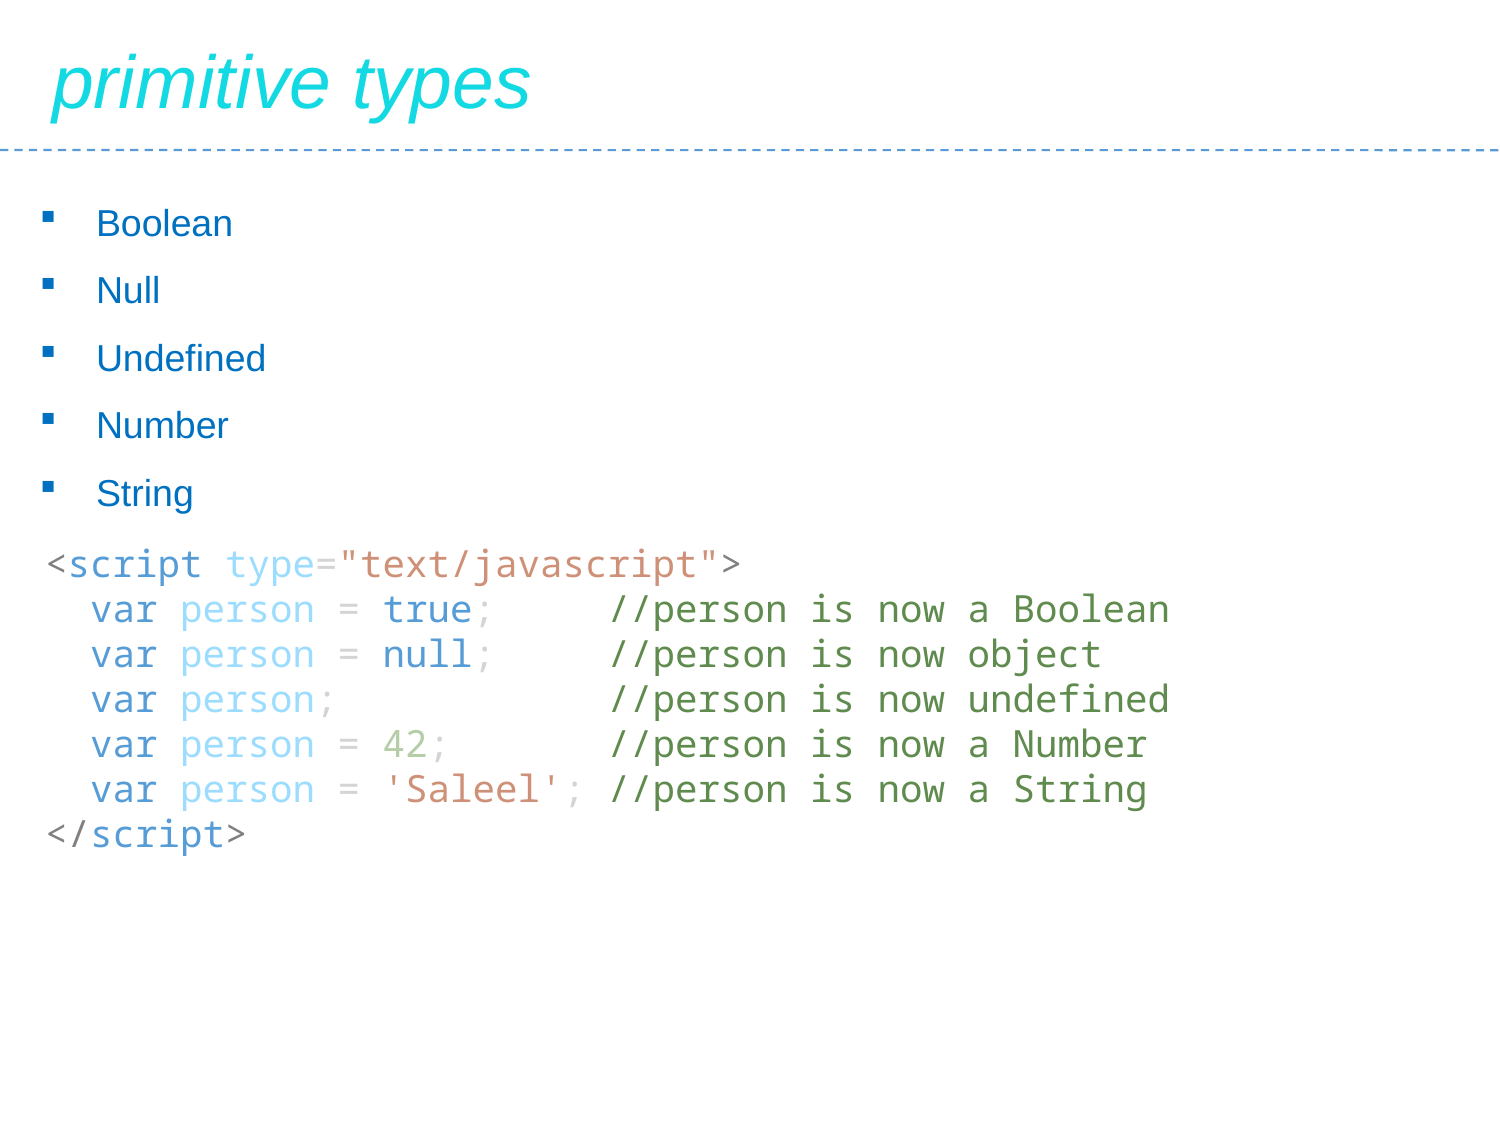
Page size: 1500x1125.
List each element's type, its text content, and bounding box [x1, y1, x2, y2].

text_box primitive types [37, 26, 1450, 131]
text_box <script type="text/javascript"> var person = true; //person is now a Boolean var person = null; //person is now object var person; //person is now undefined var person = 42; //person is now a Number var person = 'Saleel'; //person is now a String </script> [30, 532, 1468, 862]
text_box Boolean Null Undefined Number String [24, 168, 413, 521]
